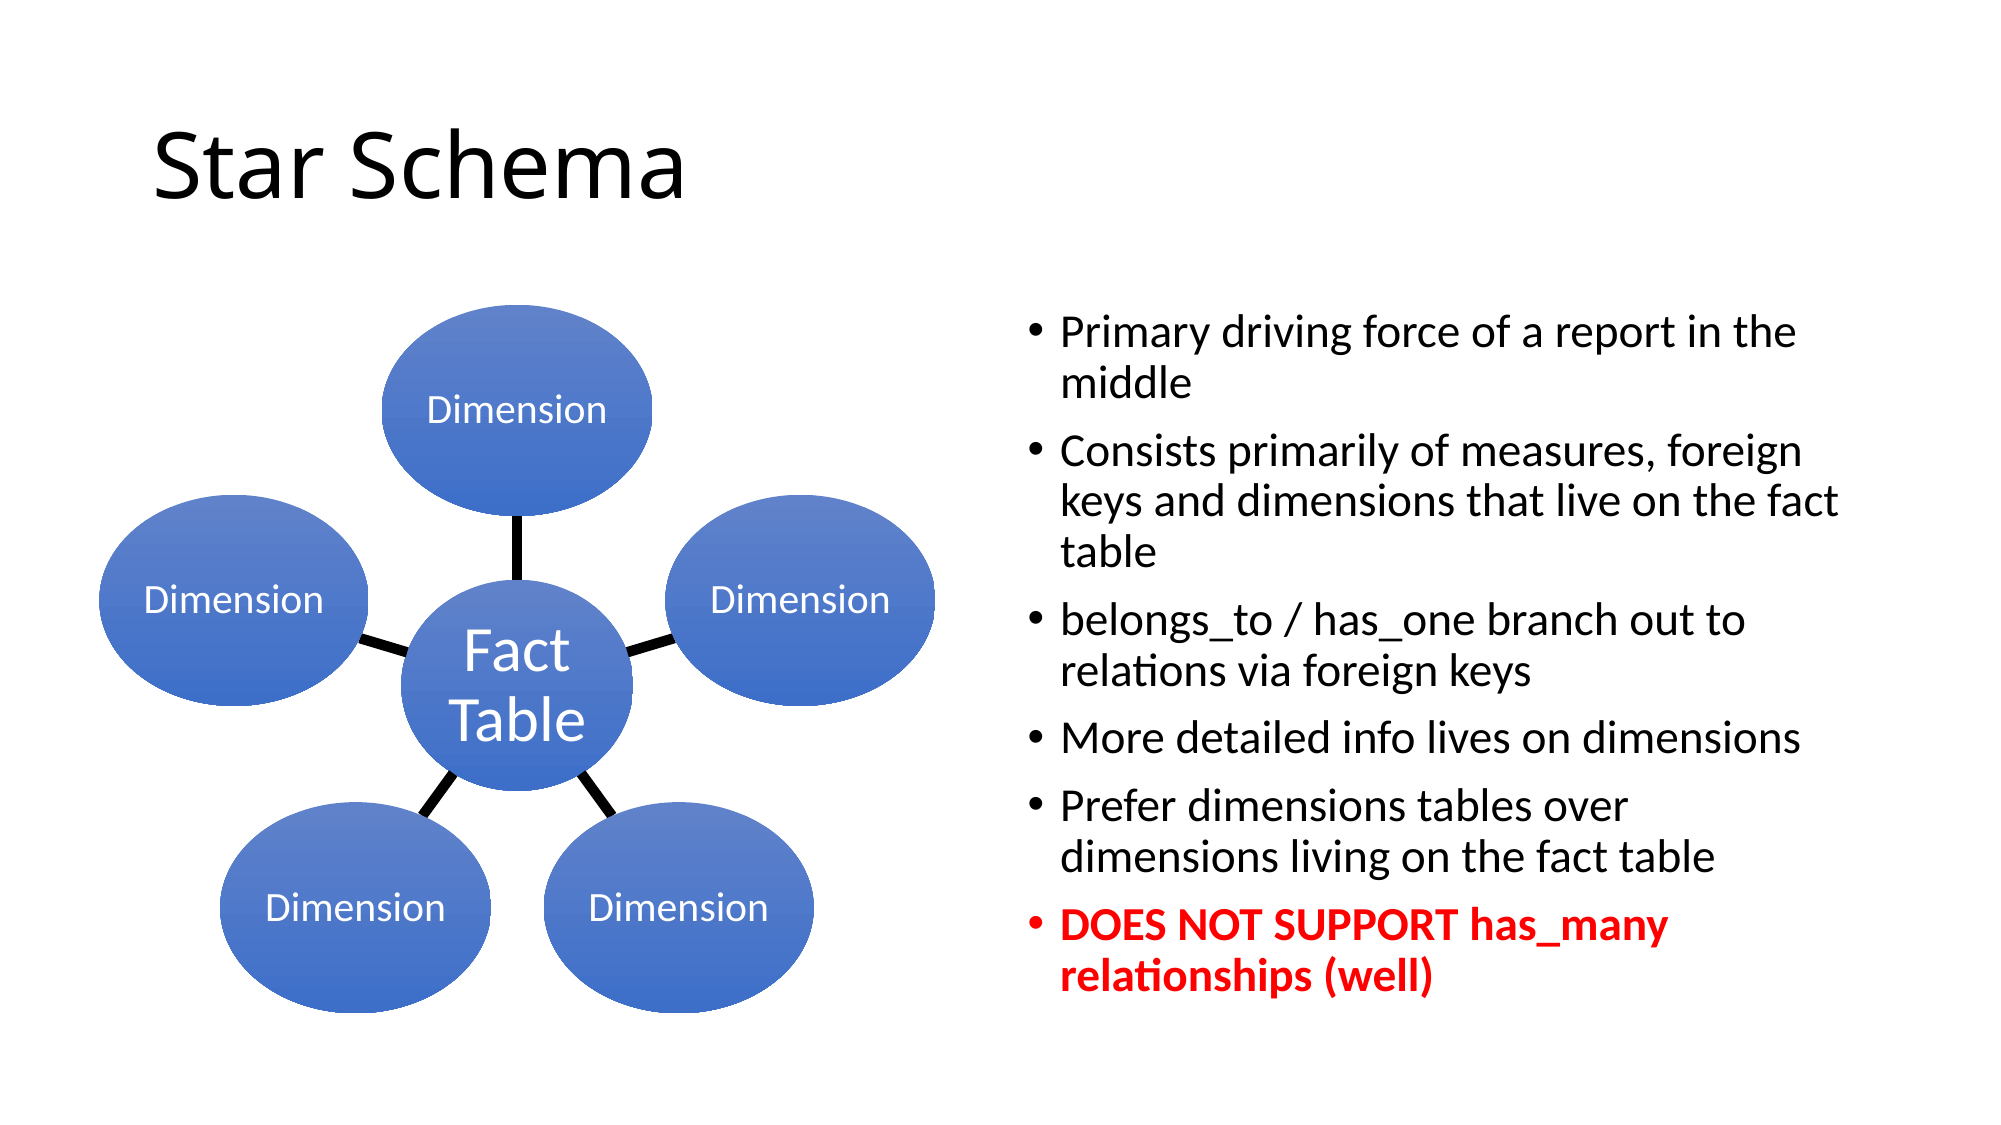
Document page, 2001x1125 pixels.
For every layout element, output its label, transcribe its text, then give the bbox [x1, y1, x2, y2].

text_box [665, 494, 936, 706]
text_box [543, 802, 814, 1014]
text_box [626, 641, 665, 649]
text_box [99, 494, 369, 706]
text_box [401, 579, 634, 791]
title Star Schema [137, 59, 1863, 278]
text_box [381, 304, 653, 516]
list Primary driving force of a report in the middle Consists primarily of measures, foreign keys and dimensions that live on the fact table belongs_to / has_one branch out to relations via foreign keys More detailed info lives on dimensions Prefer dimensions tables over dimensions living on the fact table DOES NOT SUPPORT has_many relationships (well) [1012, 299, 1863, 1014]
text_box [220, 802, 492, 1014]
